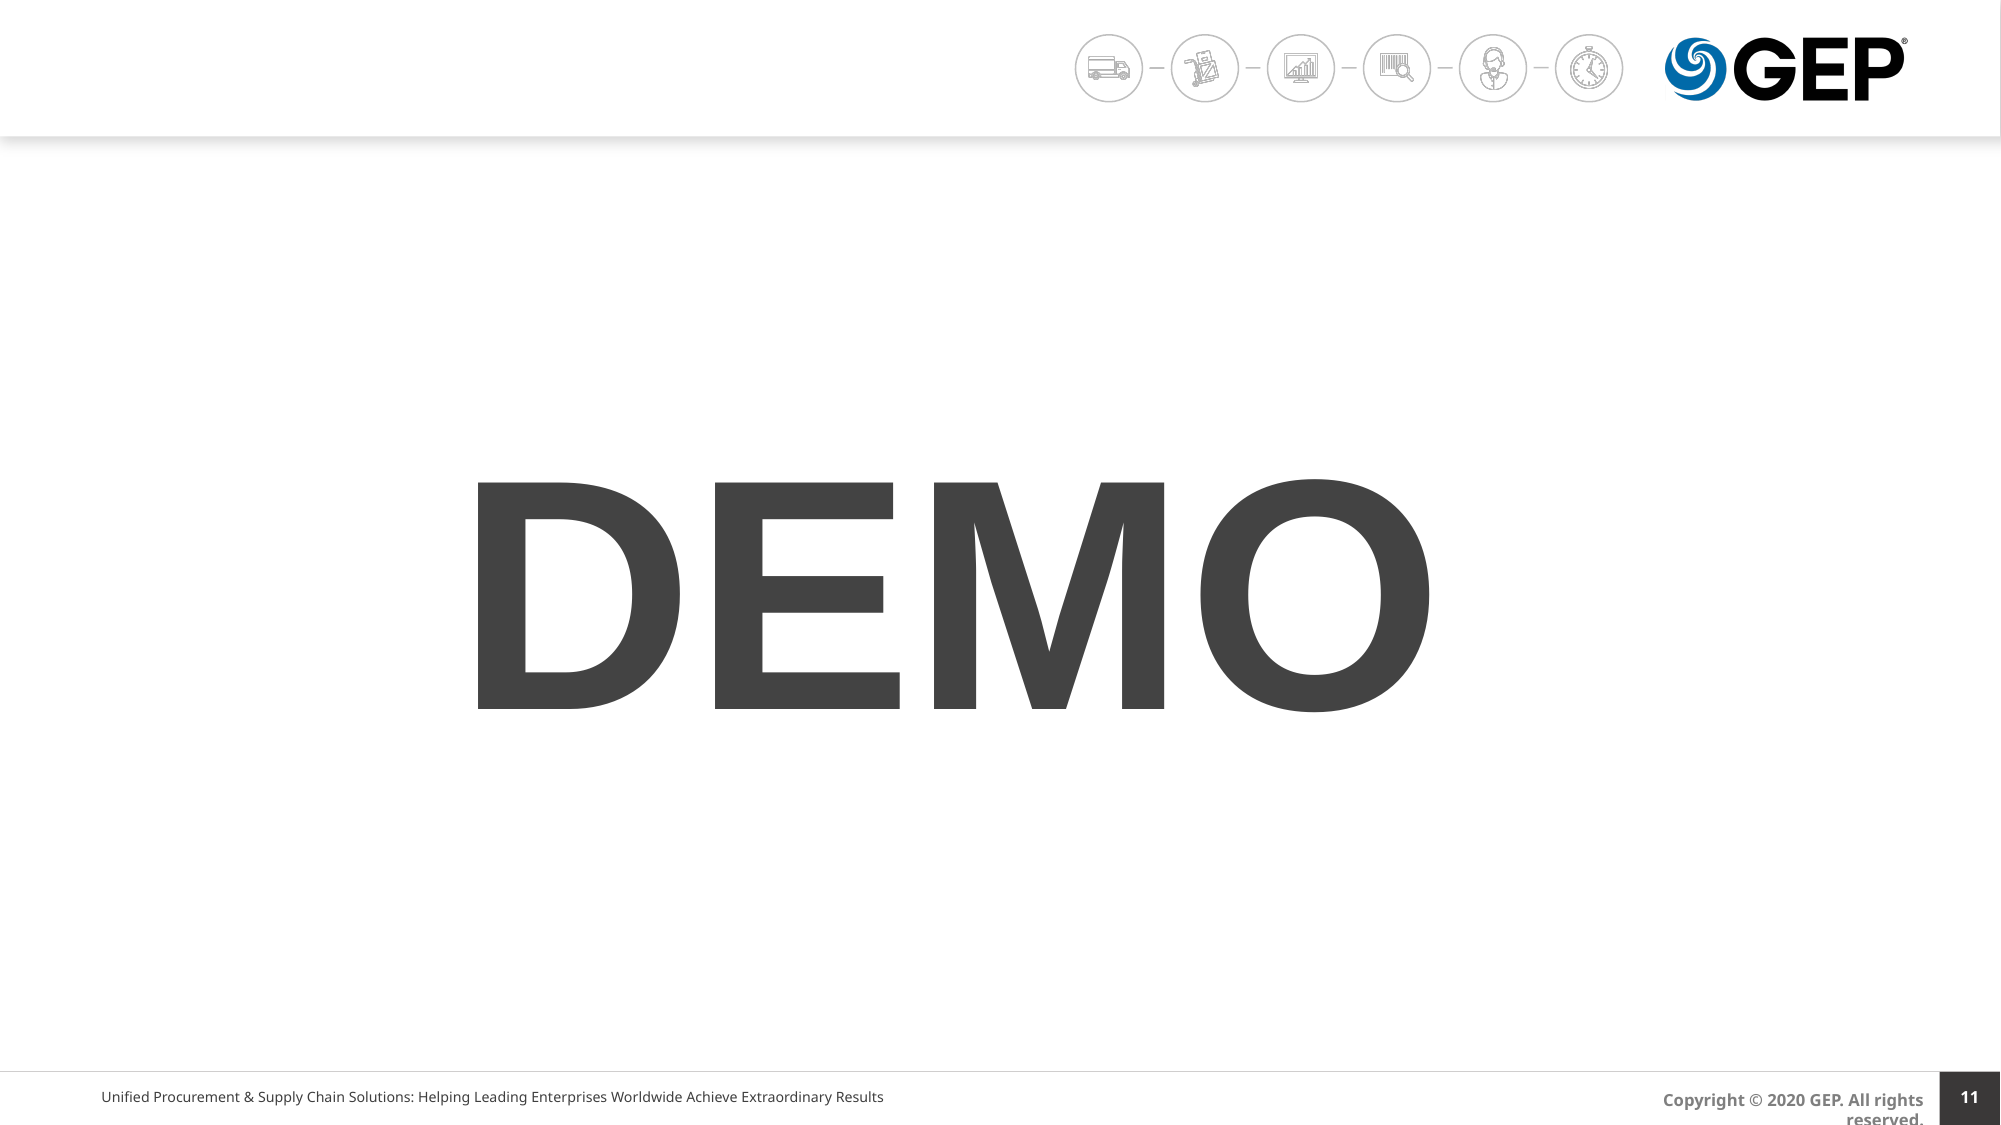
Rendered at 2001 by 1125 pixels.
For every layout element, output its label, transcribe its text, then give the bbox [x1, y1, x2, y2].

picture [1380, 53, 1414, 82]
picture [1665, 37, 1912, 101]
picture [1184, 50, 1219, 87]
text_box DEMO [441, 365, 1646, 842]
picture [1284, 53, 1318, 83]
picture [1088, 56, 1130, 80]
picture [1570, 46, 1608, 89]
picture [1480, 47, 1508, 90]
